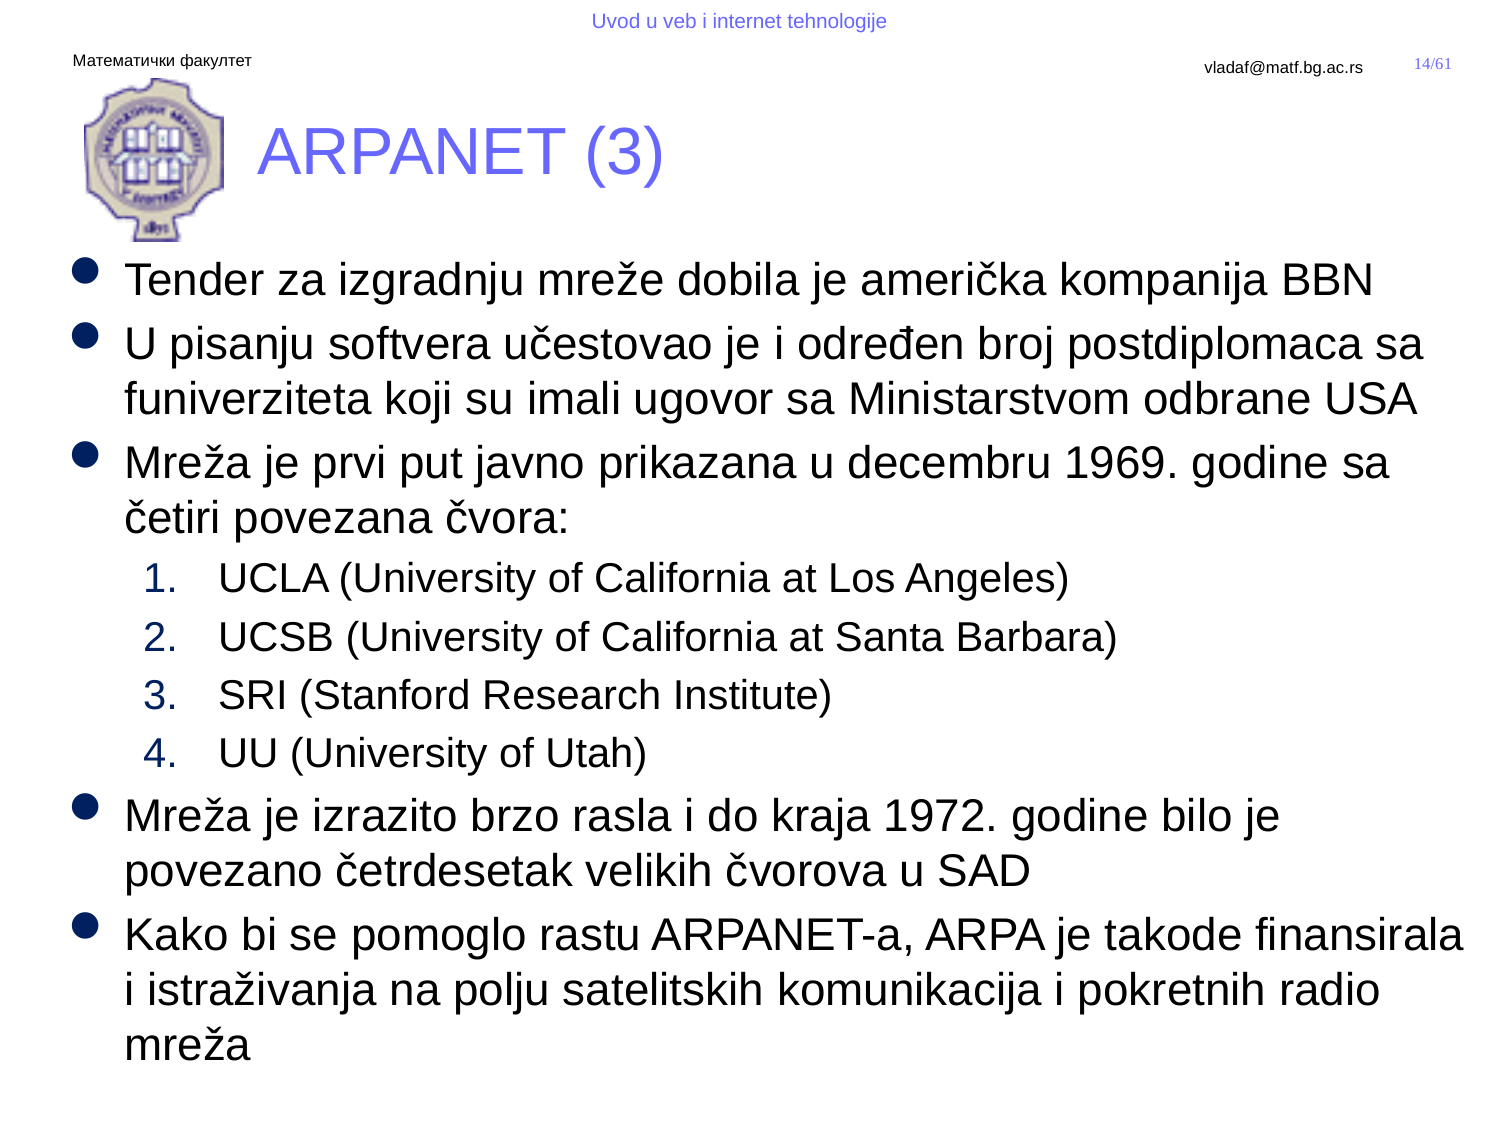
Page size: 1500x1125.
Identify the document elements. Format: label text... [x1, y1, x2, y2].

list Tender za izgradnju mreže dobila je američka kompanija BBN U pisanju softvera učestovao je i određen broj postdiplomaca sa funiverziteta koji su imali ugovor sa Ministarstvom odbrane USA Mreža je prvi put javno prikazana u decembru 1969. godine sa četiri povezana čvora: UCLA (University of California at Los Angeles) UCSB (University of California at Santa Barbara) SRI (Stanford Research Institute) UU (University of Utah) Mreža je izrazito brzo rasla i do kraja 1972. godine bilo je povezano četrdesetak velikih čvorova u SAD Kako bi se pomoglo rastu ARPANET-a, ARPA je takode finansirala i istraživanja na polju satelitskih komunikacija i pokretnih radio mreža [53, 242, 1483, 598]
picture [84, 78, 224, 242]
title ARPANET (3) [242, 54, 1388, 242]
